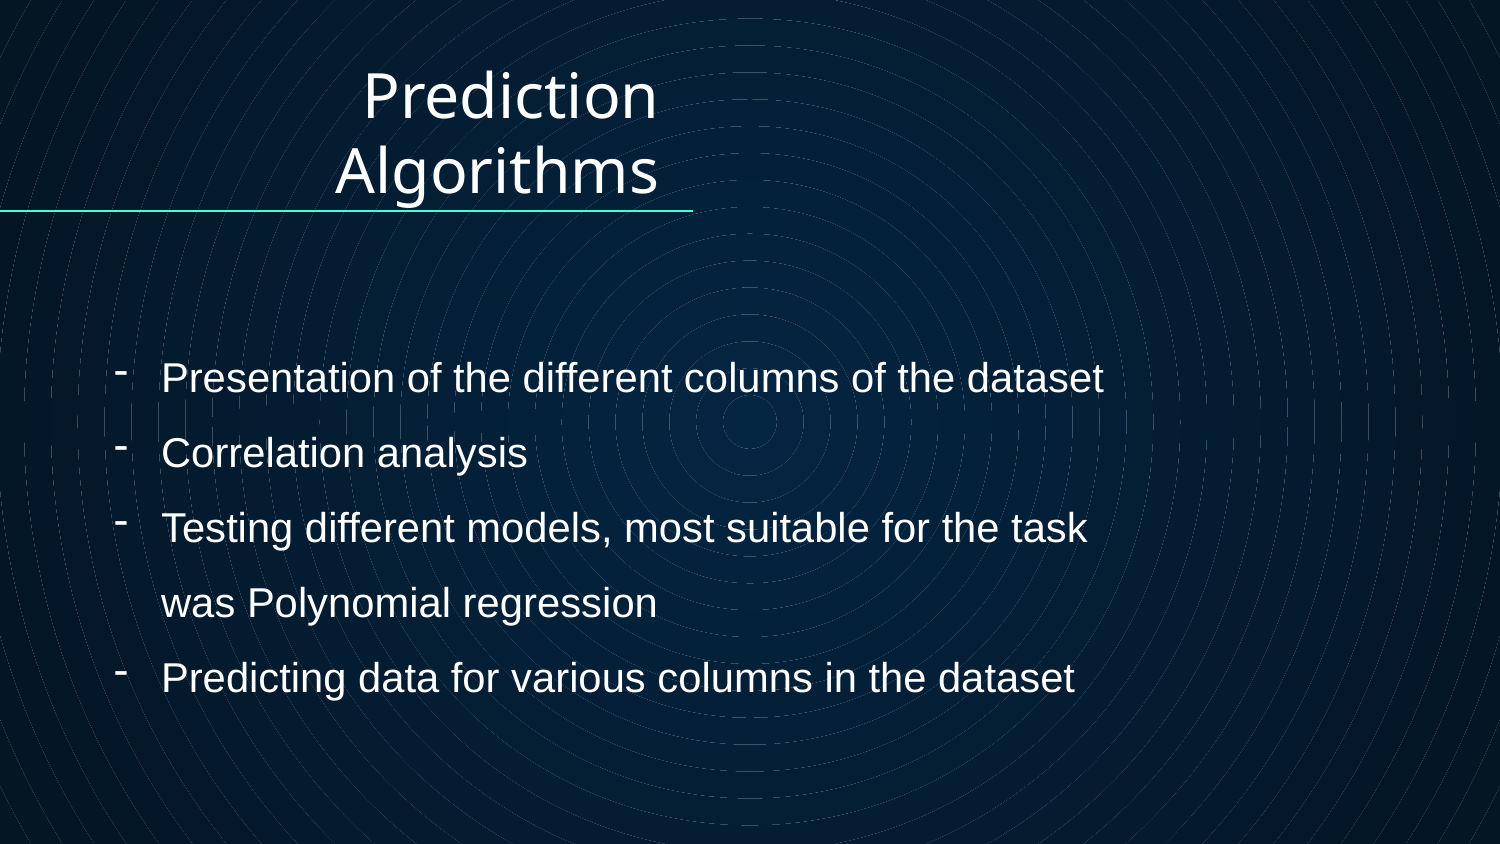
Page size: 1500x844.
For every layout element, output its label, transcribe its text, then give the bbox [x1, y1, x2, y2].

title Prediction Algorithms [26, 121, 675, 210]
text_box Presentation of the different columns of the dataset Correlation analysis Testing different models, most suitable for the task was Polynomial regression Predicting data for various columns in the dataset [99, 318, 1189, 709]
